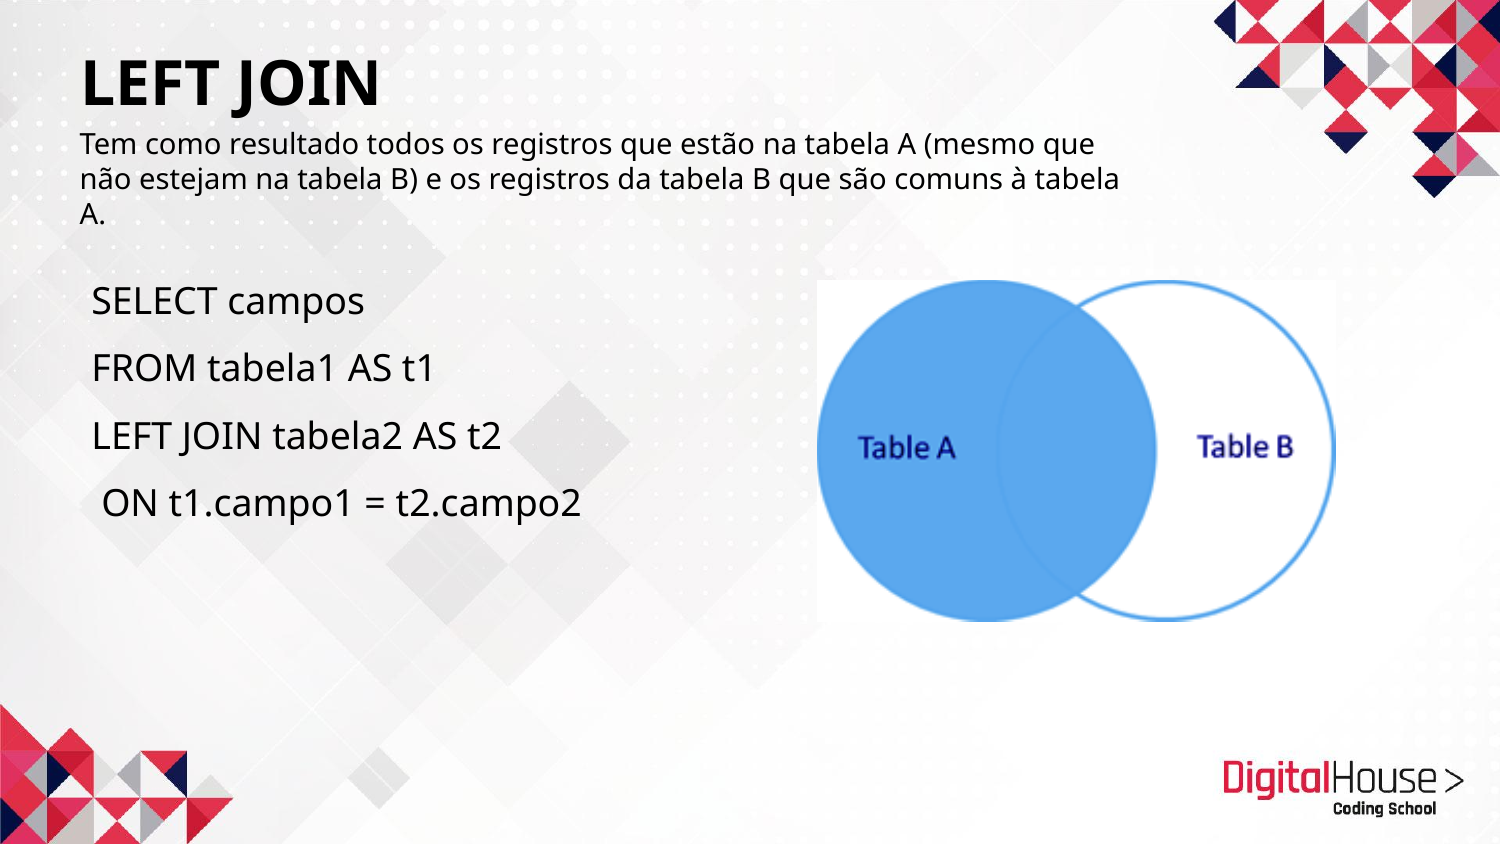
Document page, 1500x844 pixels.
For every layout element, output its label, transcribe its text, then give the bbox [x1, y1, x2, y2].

text_box LEFT JOIN [64, 9, 1166, 110]
text_box Tem como resultado todos os registros que estão na tabela A (mesmo que não estejam na tabela B) e os registros da tabela B que são comuns à tabela A. [64, 110, 1167, 240]
list SELECT campos FROM tabela1 AS t1 LEFT JOIN tabela2 AS t2 ON t1.campo1 = t2.campo2 [76, 240, 768, 663]
picture [0, 0, 1500, 844]
